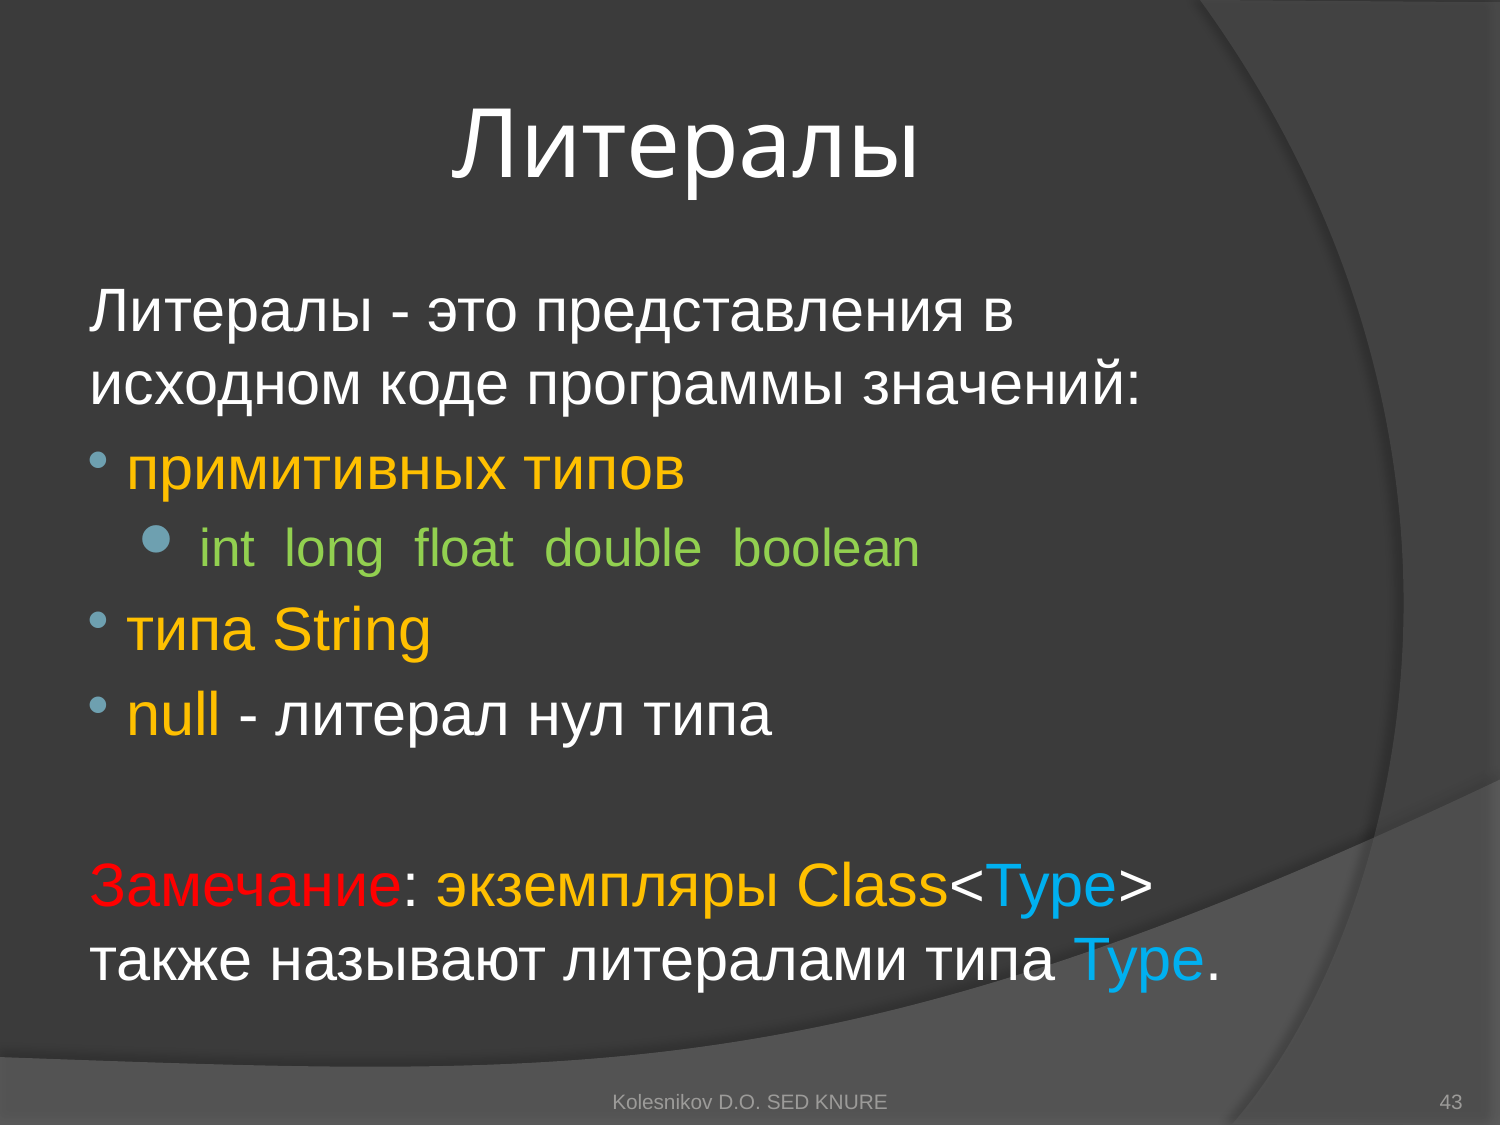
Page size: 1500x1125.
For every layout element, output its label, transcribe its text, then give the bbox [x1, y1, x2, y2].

slide_number 43 [1337, 1053, 1463, 1114]
title Литералы [75, 45, 1300, 233]
list Литералы - это представления в исходном коде программы значений: примитивных типов int long float double boolean типа String null - литерал нул типа Замечание: экземпляры Class<Type> также называют литералами типа Type. [75, 262, 1300, 1005]
footer Kolesnikov D.O. SED KNURE [512, 1053, 988, 1114]
